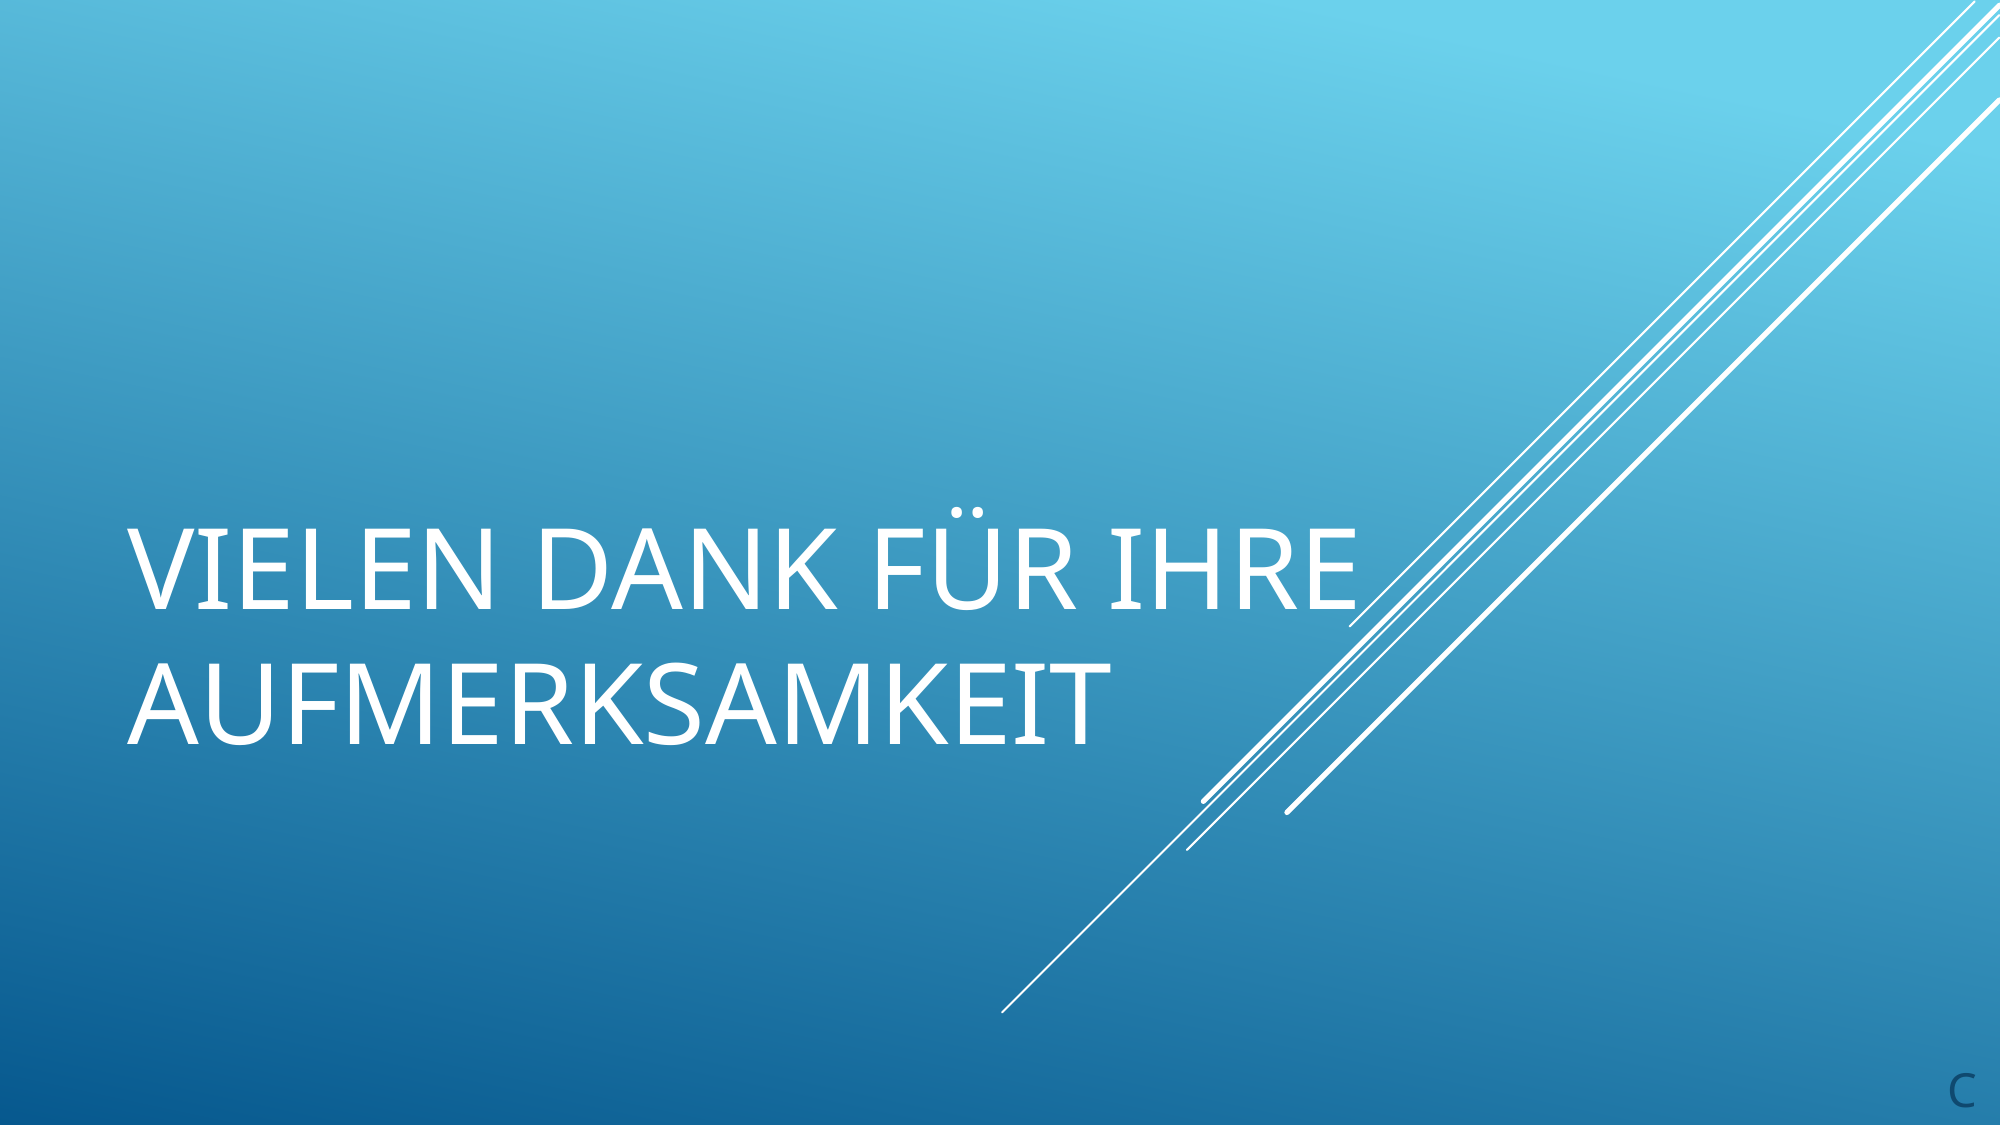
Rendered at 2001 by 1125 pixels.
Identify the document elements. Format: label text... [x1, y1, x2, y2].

title Vielen dank für ihre Aufmerksamkeit [112, 108, 1425, 775]
text_box C [1932, 1053, 2000, 1125]
